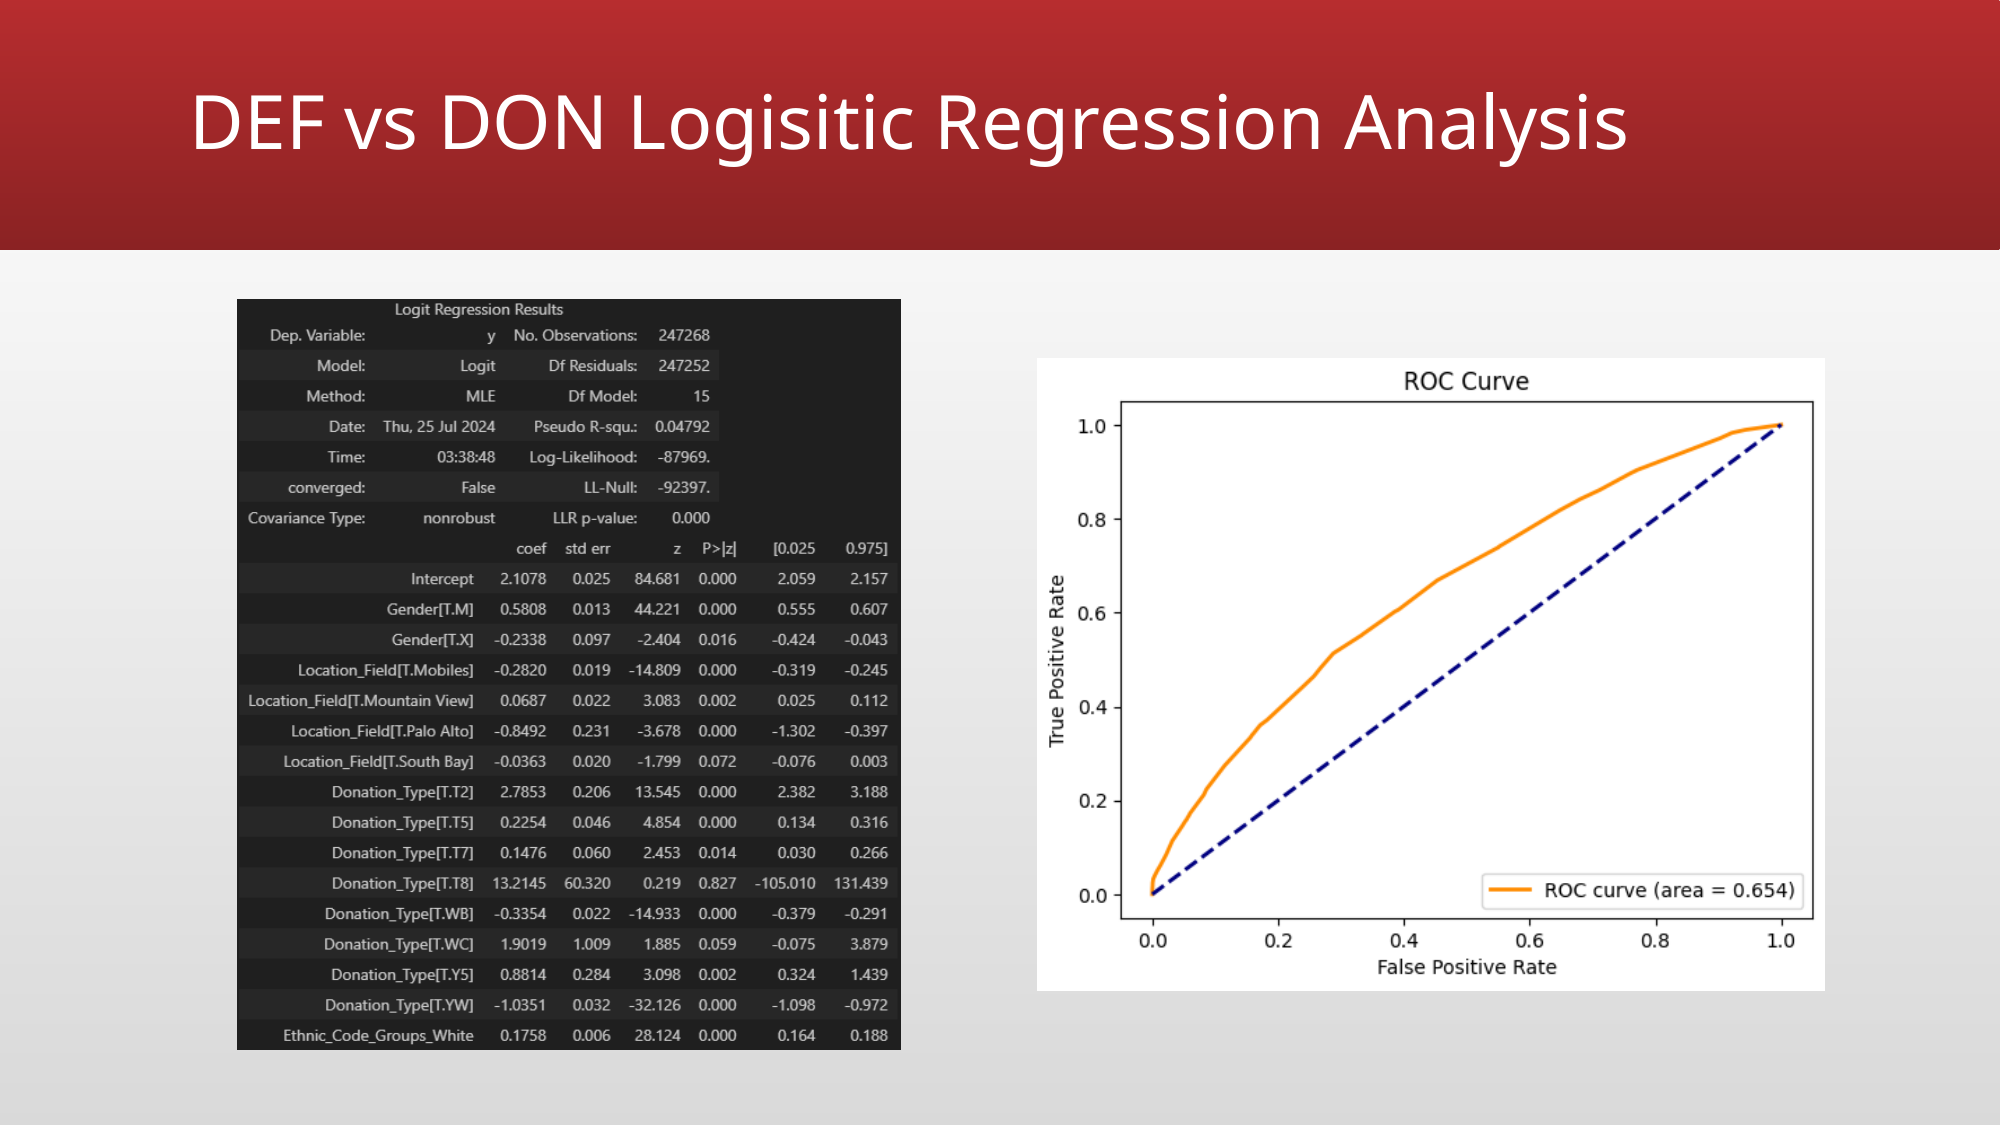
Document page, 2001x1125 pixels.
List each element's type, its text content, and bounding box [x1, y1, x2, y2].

title DEF vs DON Logisitic Regression Analysis [174, 16, 1825, 234]
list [1037, 358, 1825, 991]
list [237, 299, 900, 1050]
